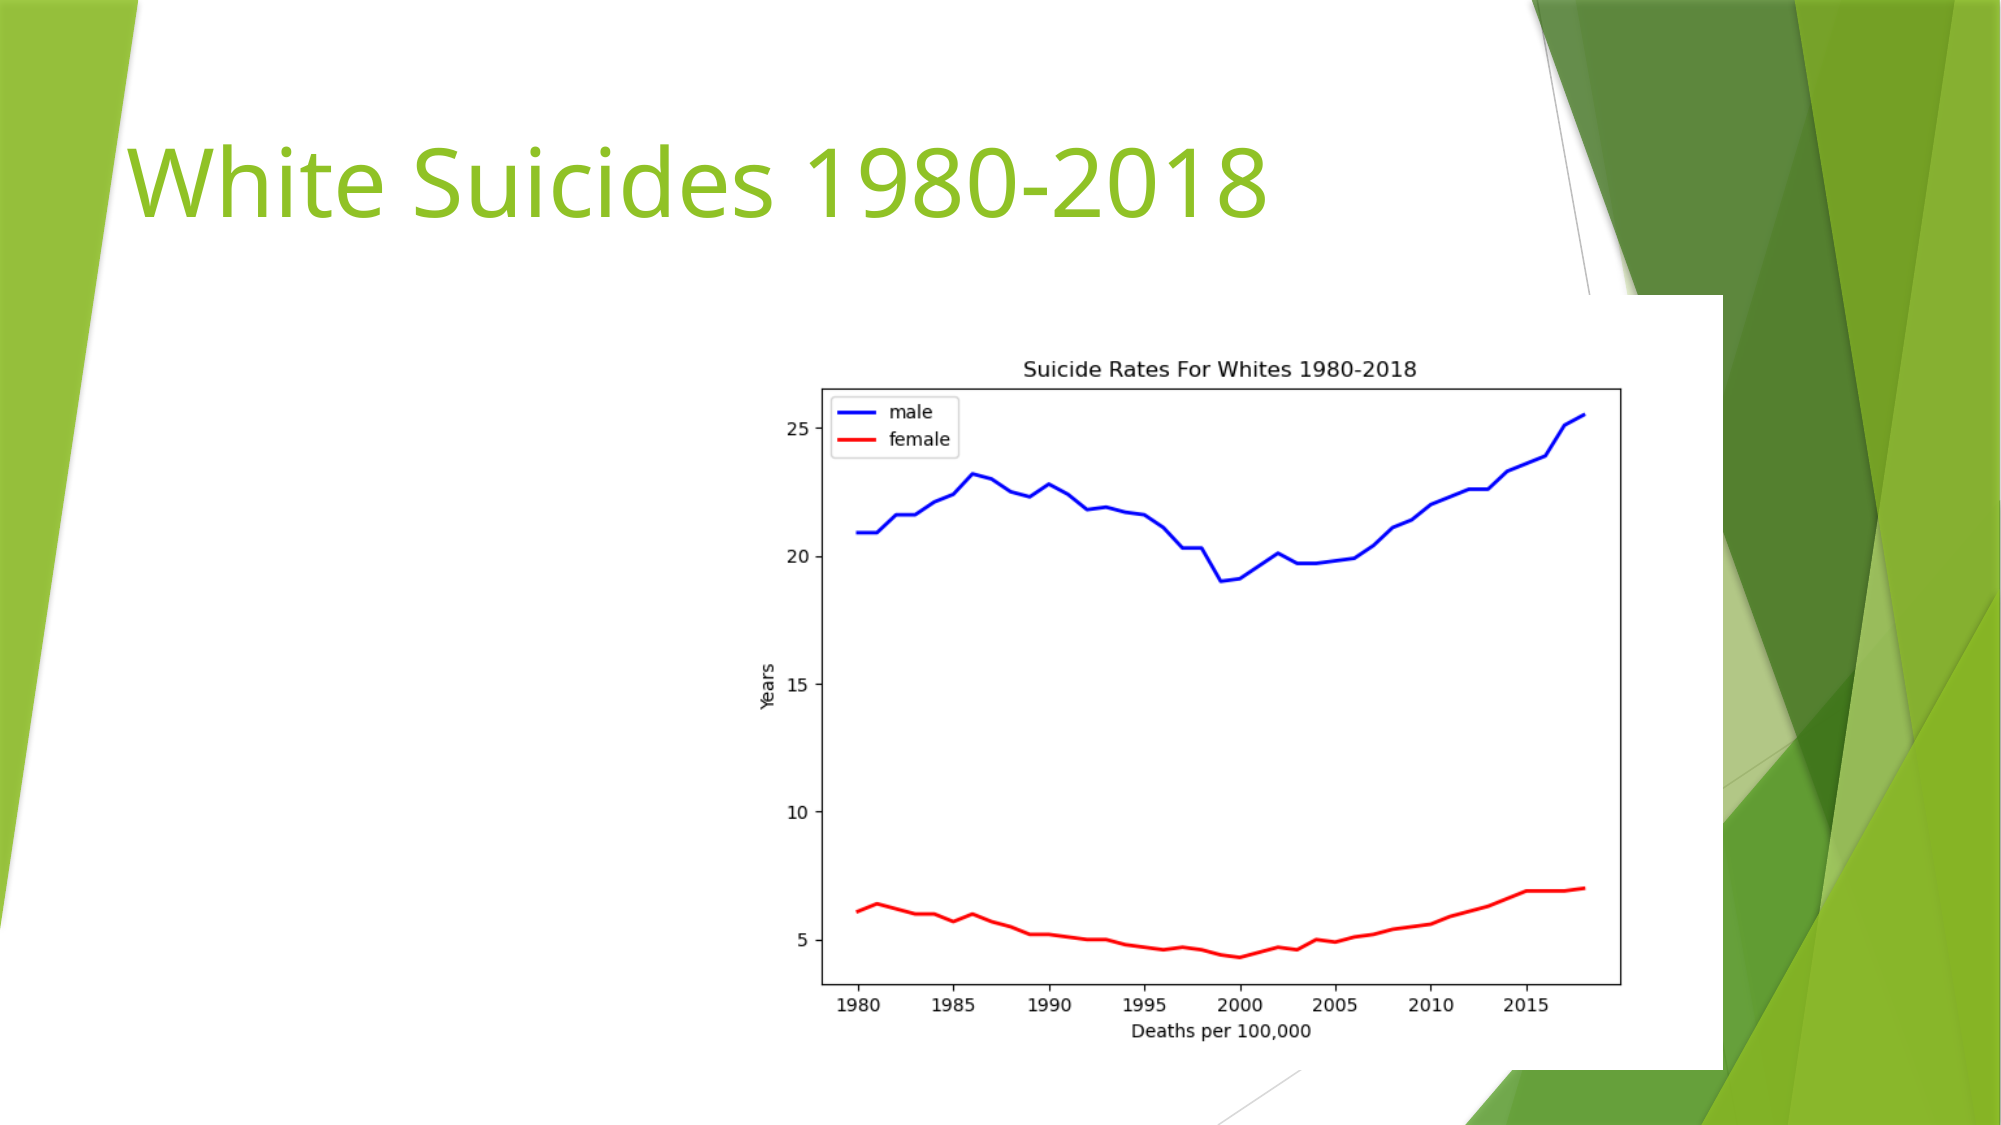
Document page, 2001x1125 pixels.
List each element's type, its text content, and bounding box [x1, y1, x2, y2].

picture [692, 295, 1724, 1071]
title White Suicides 1980-2018 [111, 34, 1466, 245]
